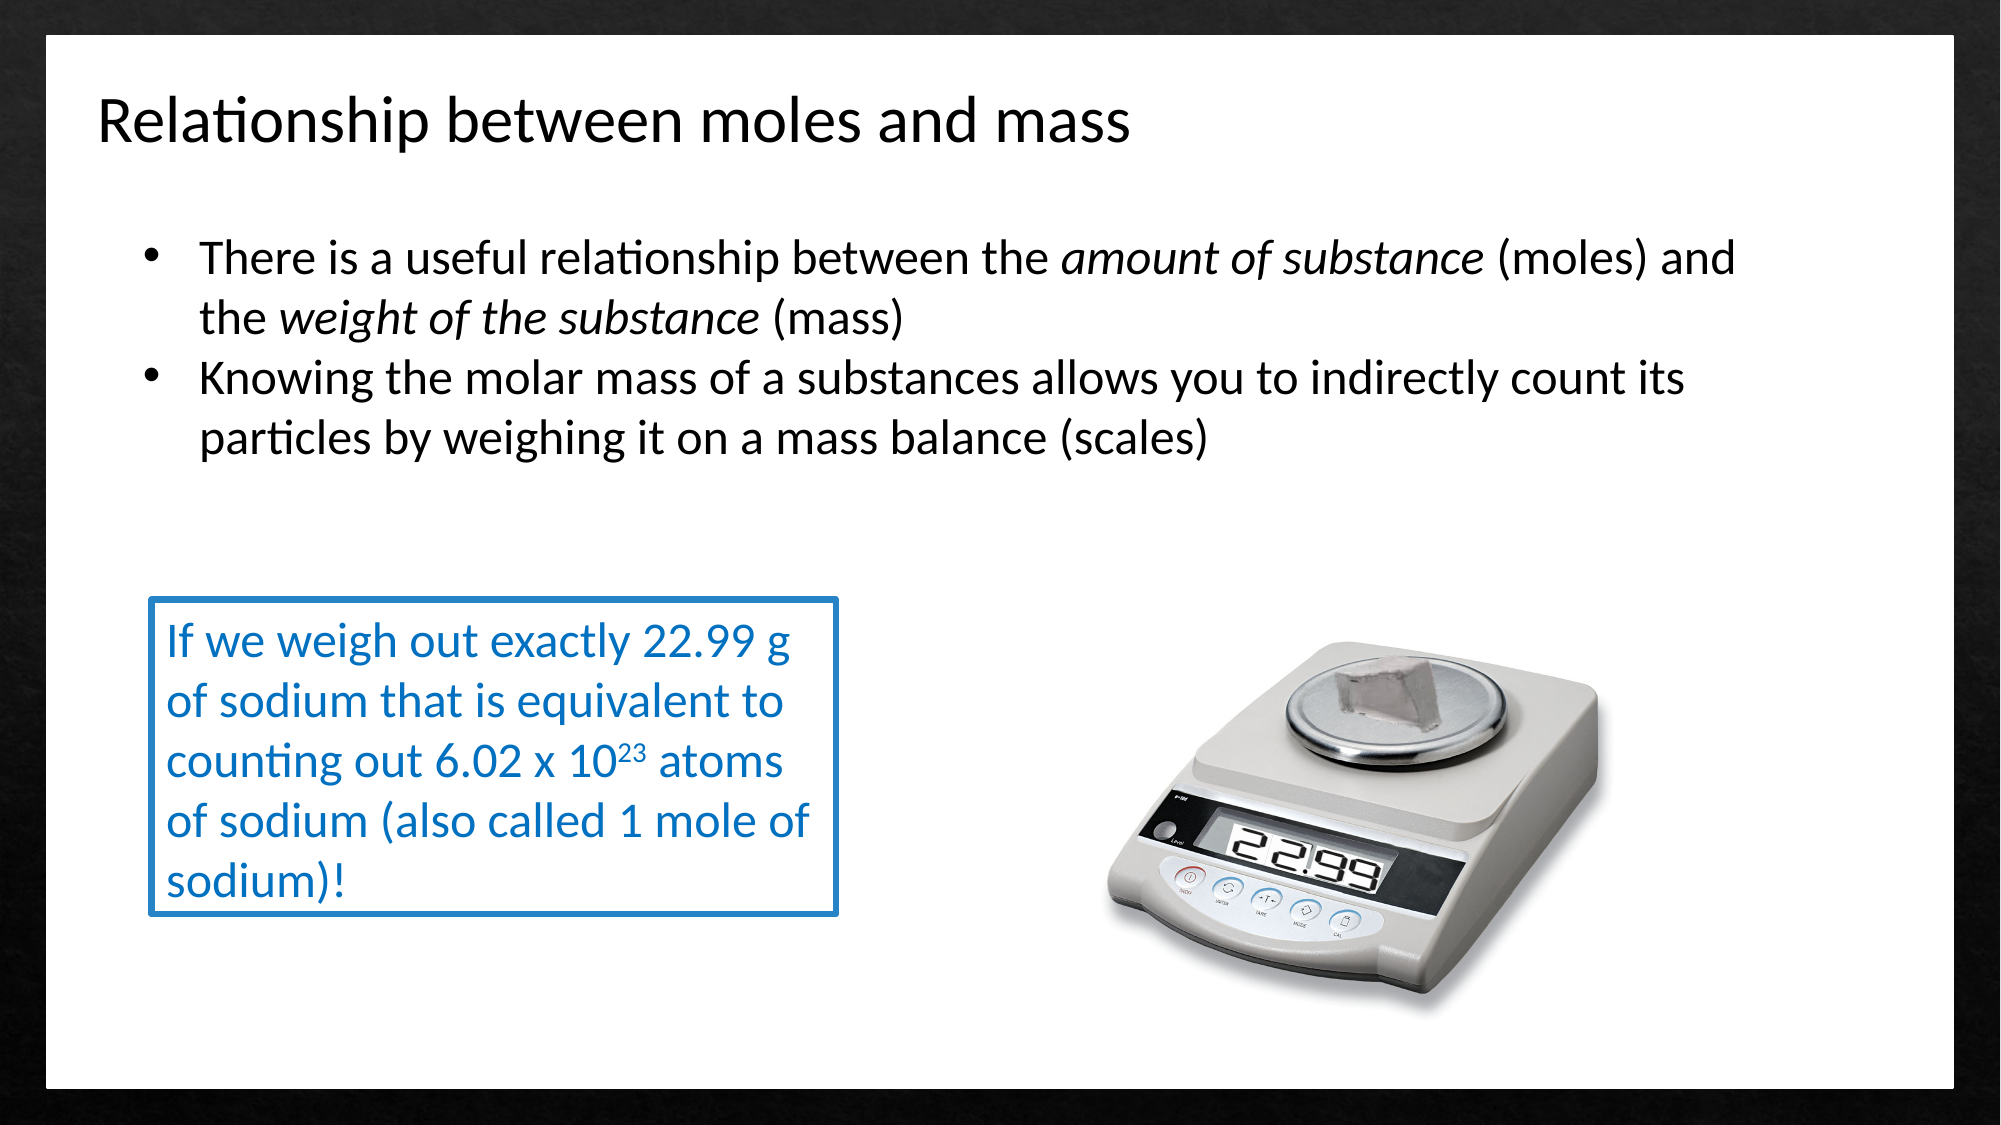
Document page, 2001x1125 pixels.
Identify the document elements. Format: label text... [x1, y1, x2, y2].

picture [1059, 561, 1651, 1058]
text_box [46, 35, 1954, 1089]
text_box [1227, 842, 1382, 876]
text_box Relationship between moles and mass [82, 68, 1415, 164]
text_box There is a useful relationship between the amount of substance (moles) and the weight of the substance (mass) Knowing the molar mass of a substances allows you to indirectly count its particles by weighing it on a mass balance (scales) [128, 217, 1818, 472]
text_box If we weigh out exactly 22.99 g of sodium that is equivalent to counting out 6.02 x 1023 atoms of sodium (also called 1 mole of sodium)! [150, 598, 837, 916]
